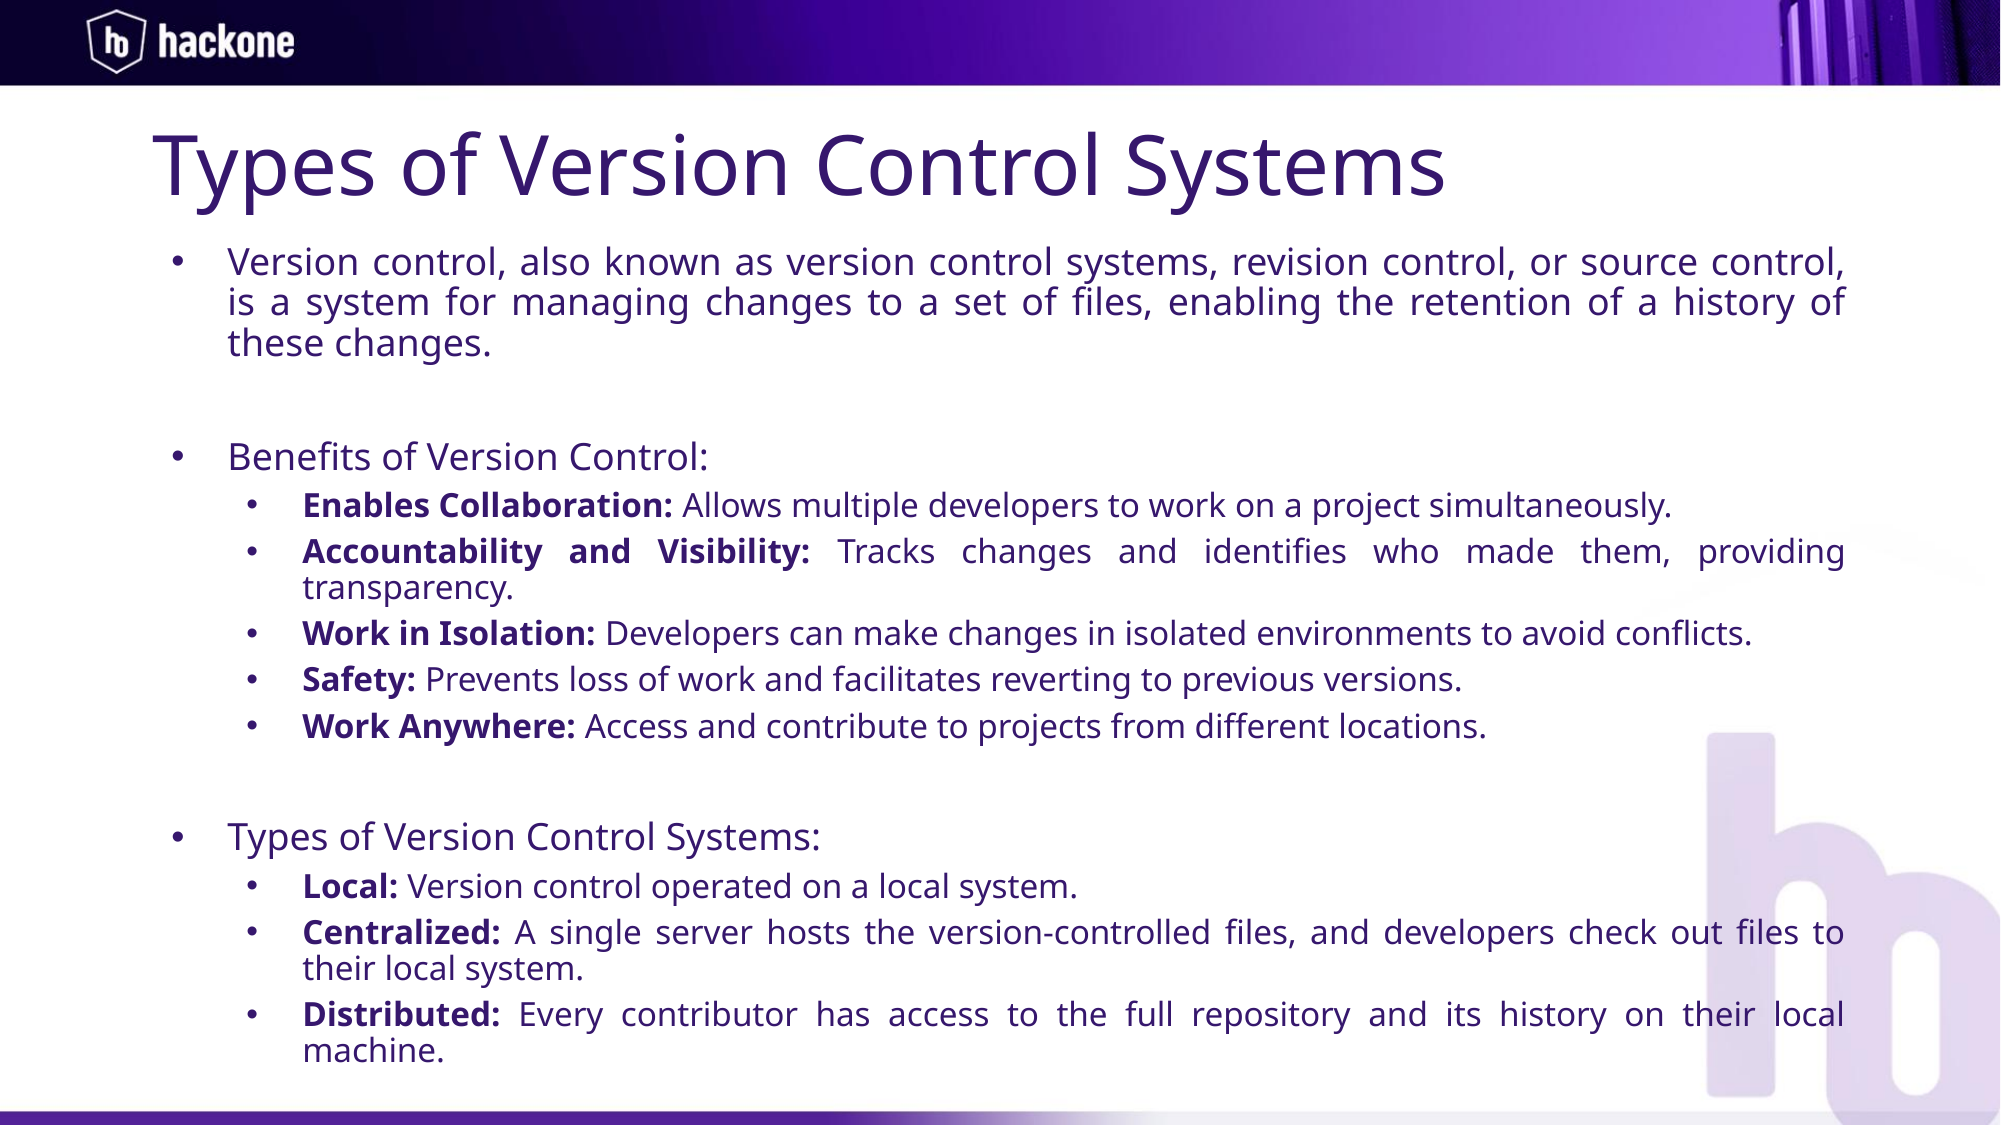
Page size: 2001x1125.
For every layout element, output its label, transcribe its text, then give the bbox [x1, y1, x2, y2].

list Version control, also known as version control systems, revision control, or source control, is a system for managing changes to a set of files, enabling the retention of a history of these changes. Benefits of Version Control: Enables Collaboration: Allows multiple developers to work on a project simultaneously. Accountability and Visibility: Tracks changes and identifies who made them, providing transparency. Work in Isolation: Developers can make changes in isolated environments to avoid conflicts. Safety: Prevents loss of work and facilitates reverting to previous versions. Work Anywhere: Access and contribute to projects from different locations. Types of Version Control Systems: Local: Version control operated on a local system. Centralized: A single server hosts the version-controlled files, and developers check out files to their local system. Distributed: Every contributor has access to the full repository and its history on their local machine. [137, 299, 1863, 1014]
picture [0, 0, 2001, 1125]
title Types of Version Control Systems [137, 59, 1863, 278]
